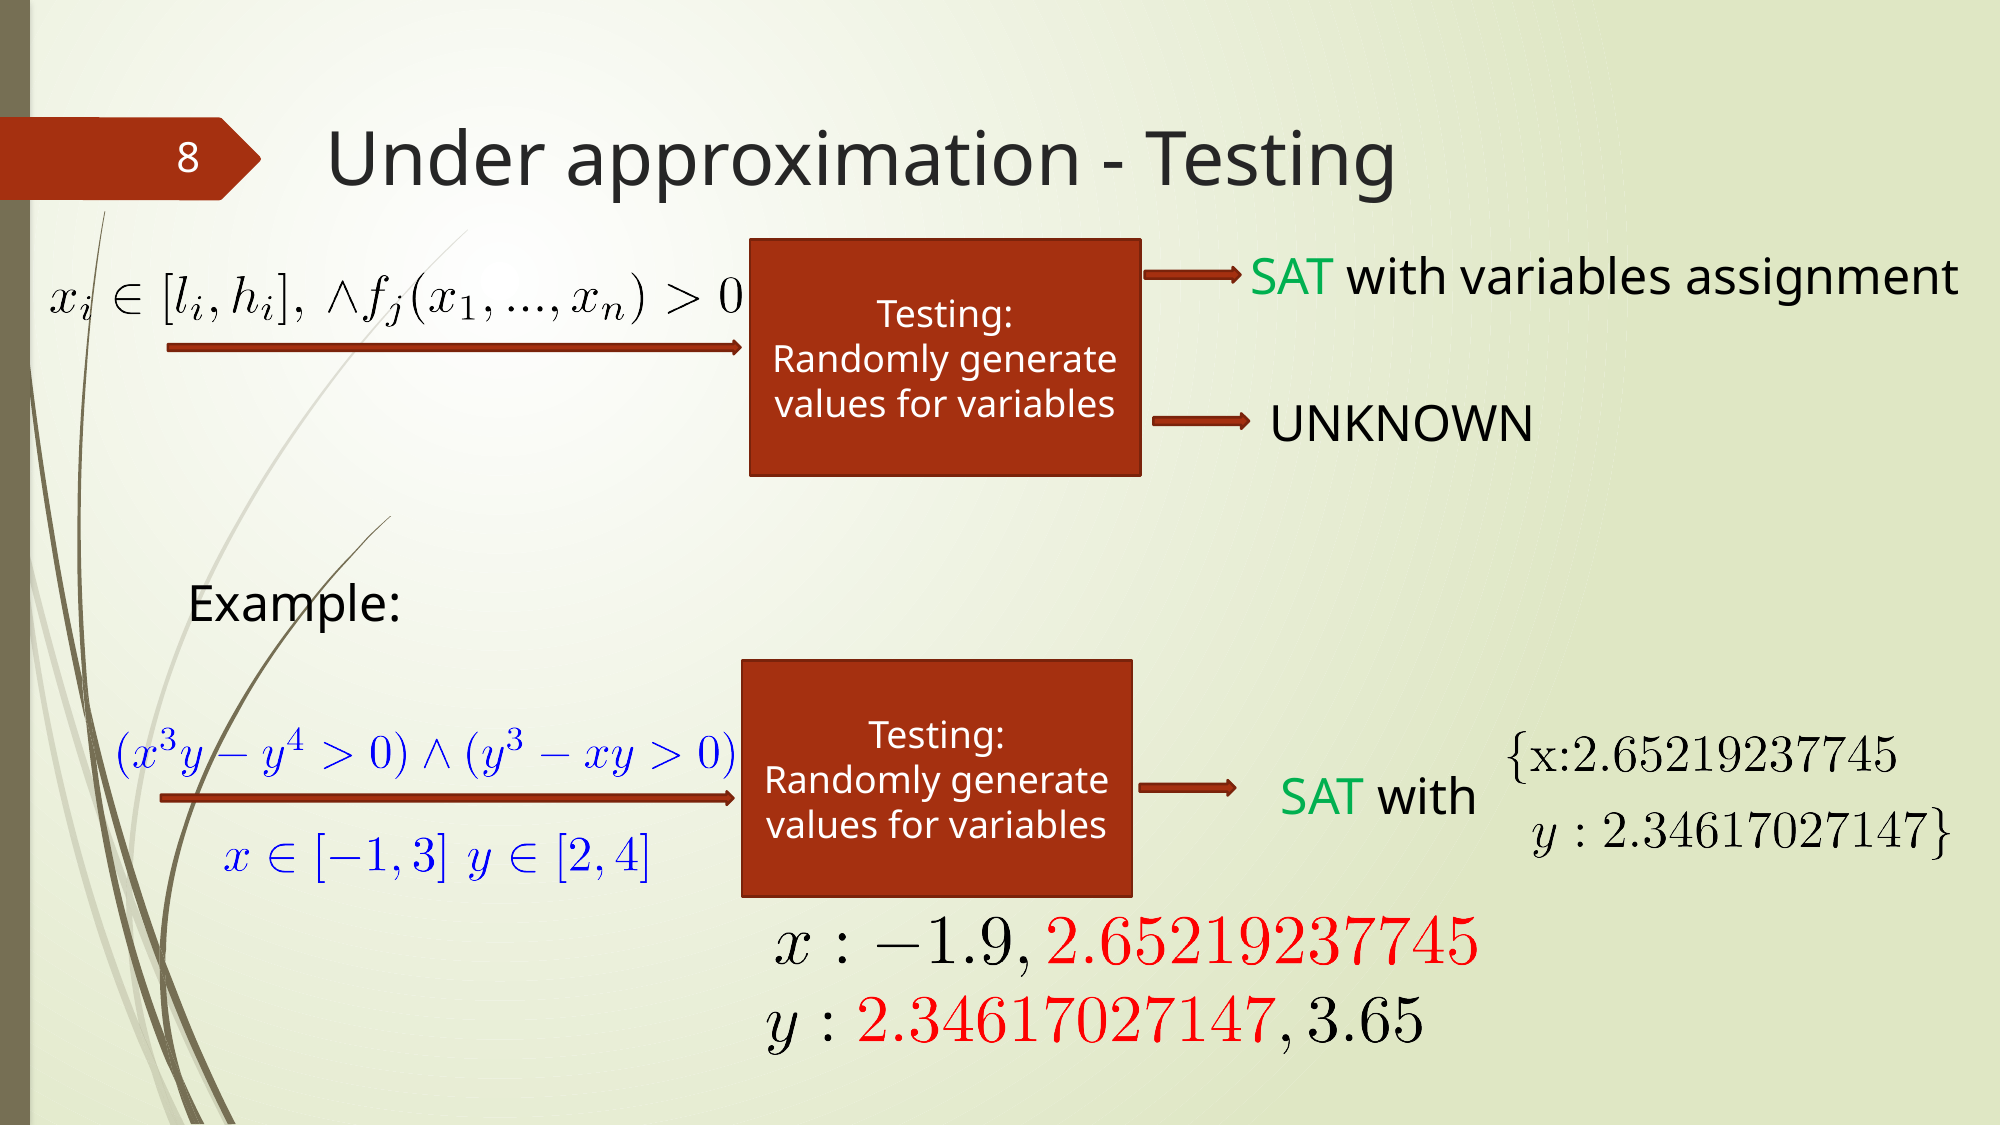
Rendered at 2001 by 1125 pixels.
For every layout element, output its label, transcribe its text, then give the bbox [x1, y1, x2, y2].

picture [765, 994, 1423, 1055]
picture [328, 272, 742, 328]
picture [224, 832, 647, 883]
picture [1507, 731, 1896, 784]
text_box SAT with variables assignment [1235, 236, 2000, 312]
picture [50, 272, 303, 325]
text_box Example: [172, 564, 659, 639]
text_box Testing: Randomly generate values for variables [741, 659, 1133, 898]
title Under approximation - Testing [310, 102, 1950, 312]
text_box [1152, 412, 1251, 431]
picture [1532, 807, 1951, 860]
text_box [1143, 265, 1235, 284]
text_box [166, 339, 742, 356]
text_box [159, 790, 735, 807]
picture [117, 727, 734, 779]
slide_number 8 [87, 129, 216, 190]
text_box Testing: Randomly generate values for variables [749, 238, 1142, 477]
text_box UNKNOWN [1254, 383, 1640, 459]
picture [774, 915, 1478, 977]
text_box SAT with [1266, 757, 1507, 833]
text_box [1138, 778, 1237, 797]
